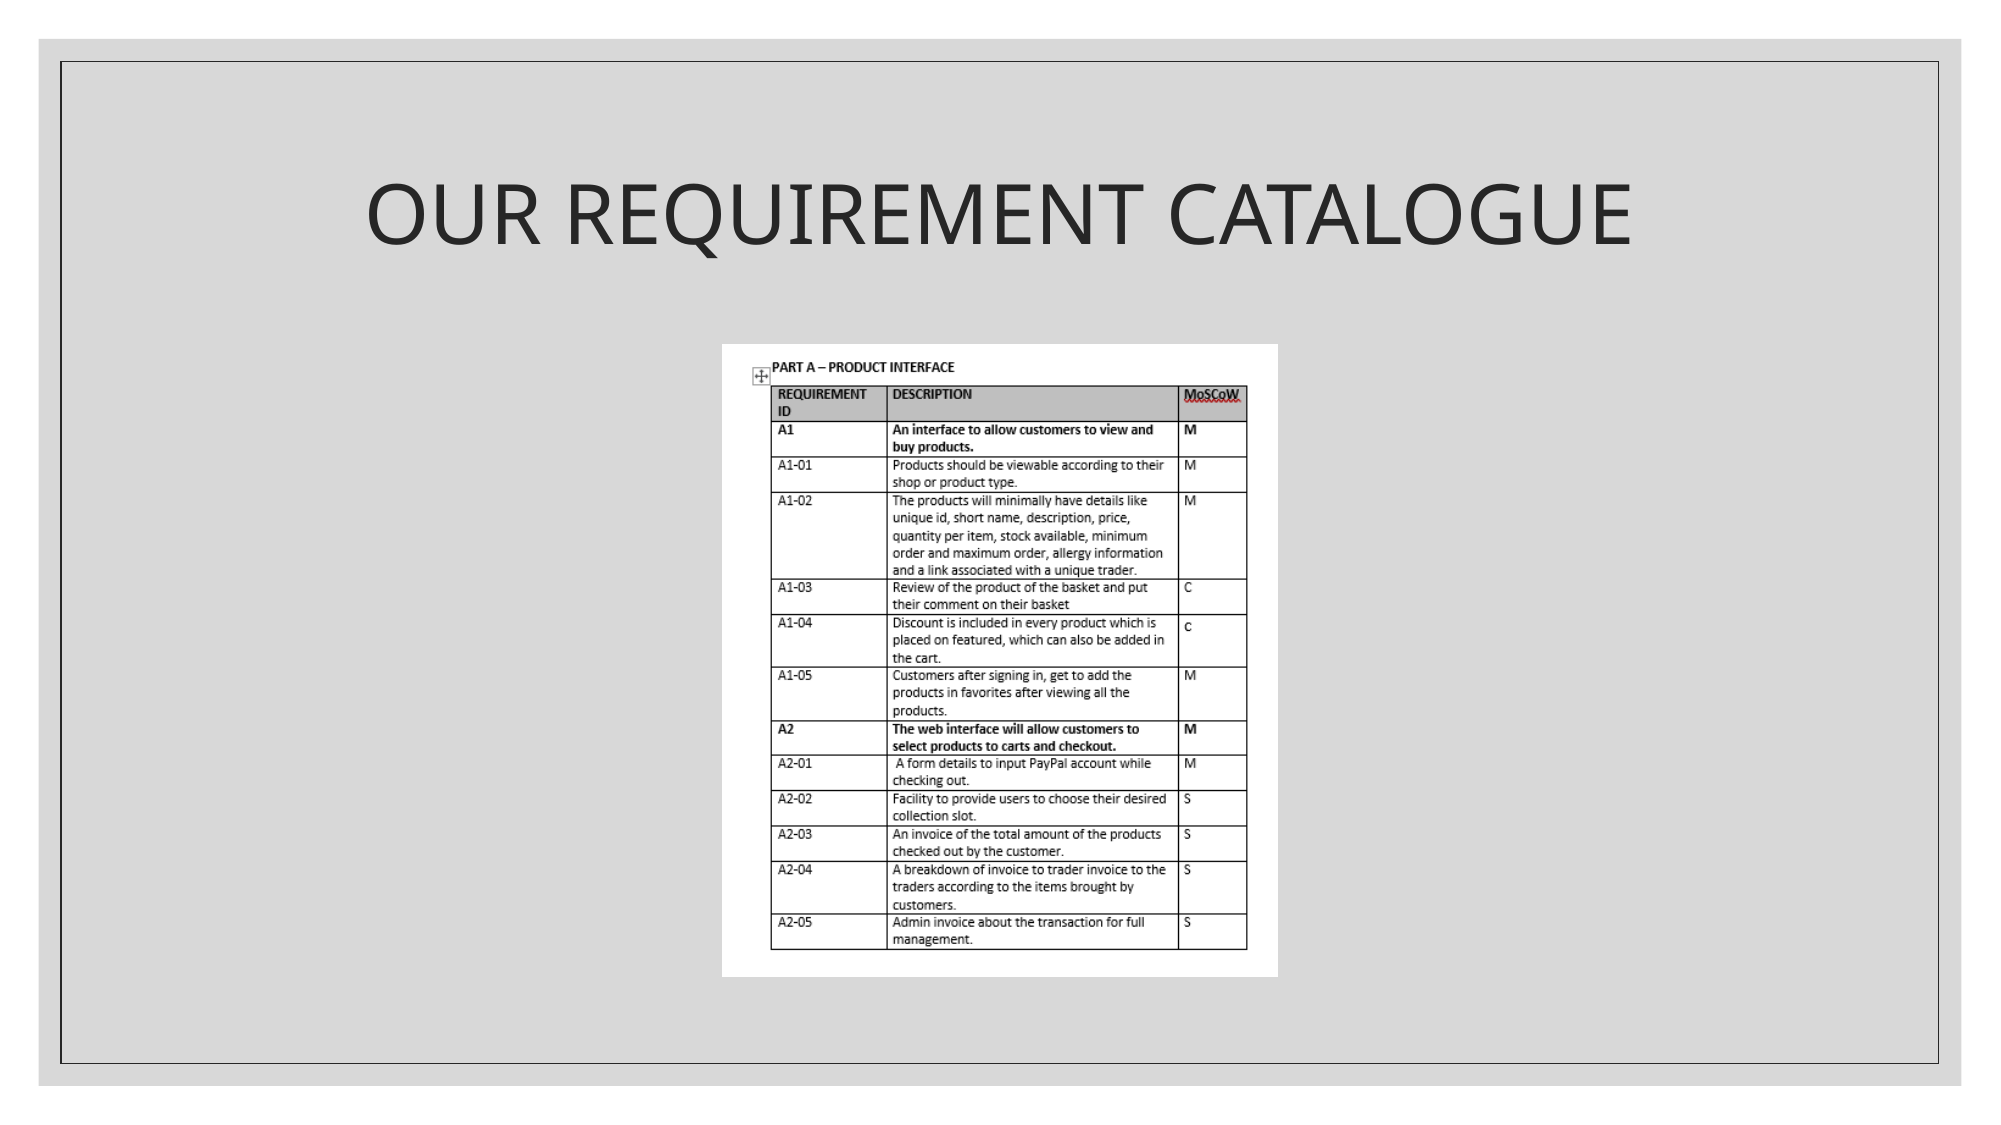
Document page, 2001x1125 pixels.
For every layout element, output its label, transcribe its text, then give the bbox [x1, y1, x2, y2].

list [721, 344, 1278, 977]
title OUR REQUIREMENT CATALOGUE [174, 105, 1825, 331]
